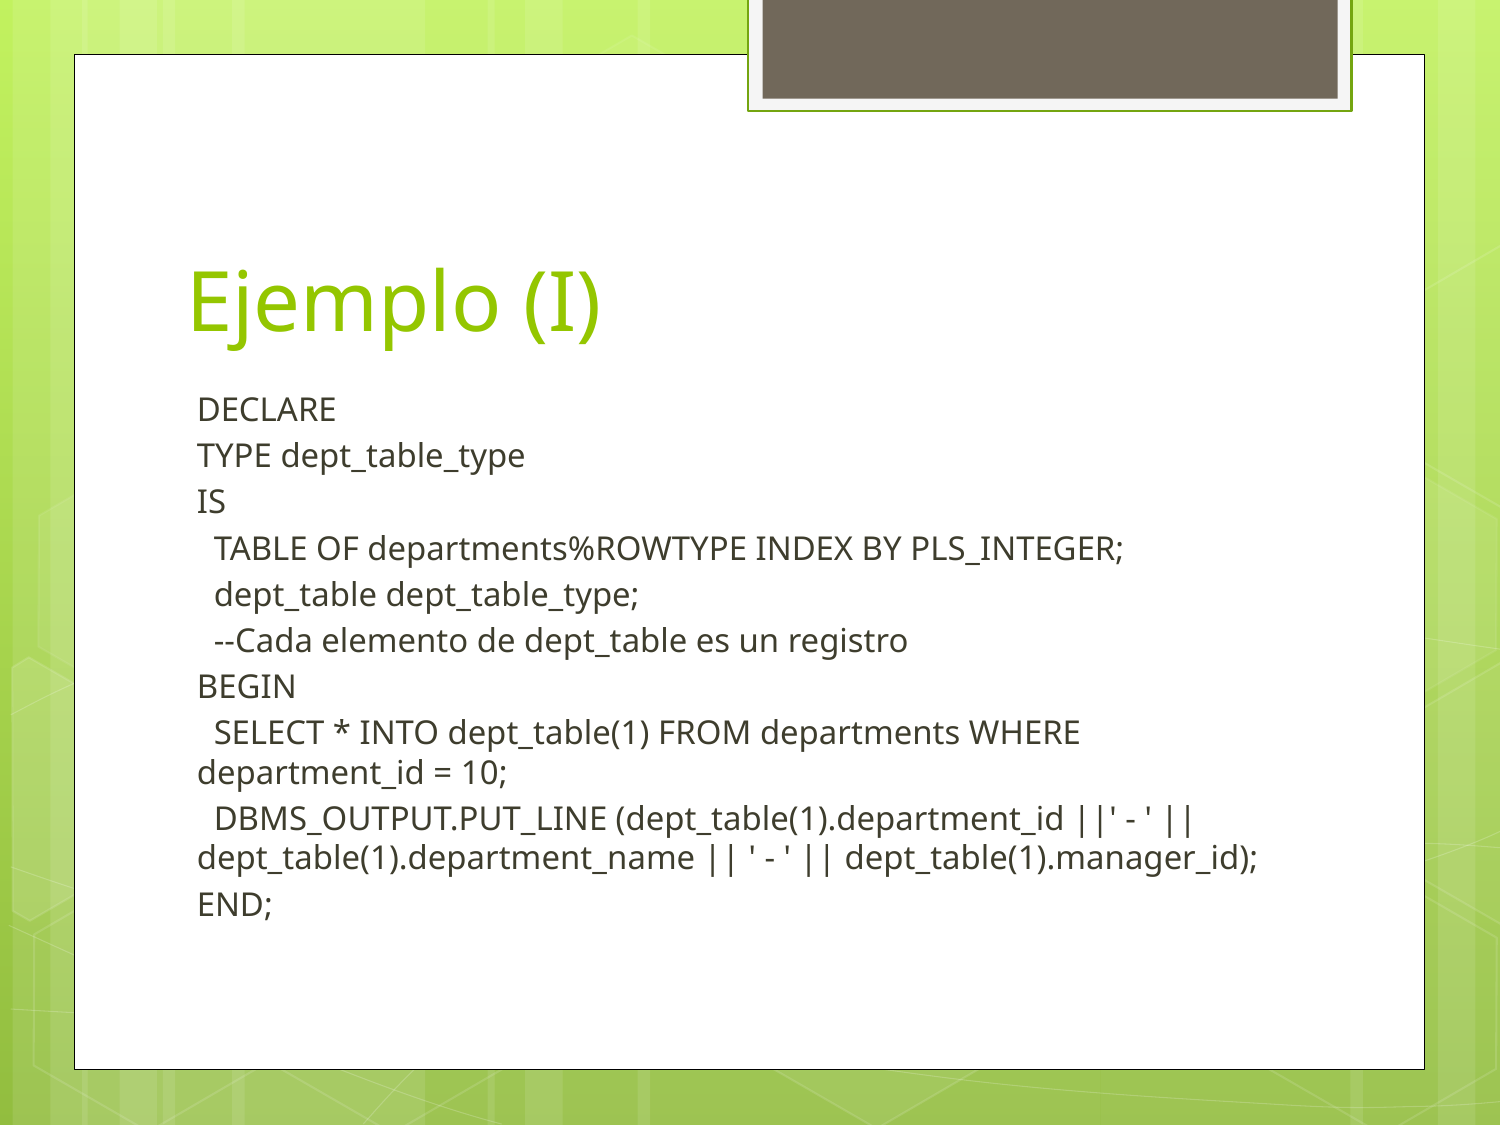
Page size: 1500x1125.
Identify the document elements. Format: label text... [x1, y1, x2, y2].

title Ejemplo (I) [171, 168, 1324, 357]
list DECLARE TYPE dept_table_type IS TABLE OF departments%ROWTYPE INDEX BY PLS_INTEGER; dept_table dept_table_type; --Cada elemento de dept_table es un registro BEGIN SELECT * INTO dept_table(1) FROM departments WHERE department_id = 10; DBMS_OUTPUT.PUT_LINE (dept_table(1).department_id ||' - ' || dept_table(1).department_name || ' - ' || dept_table(1).manager_id); END; [171, 381, 1283, 957]
